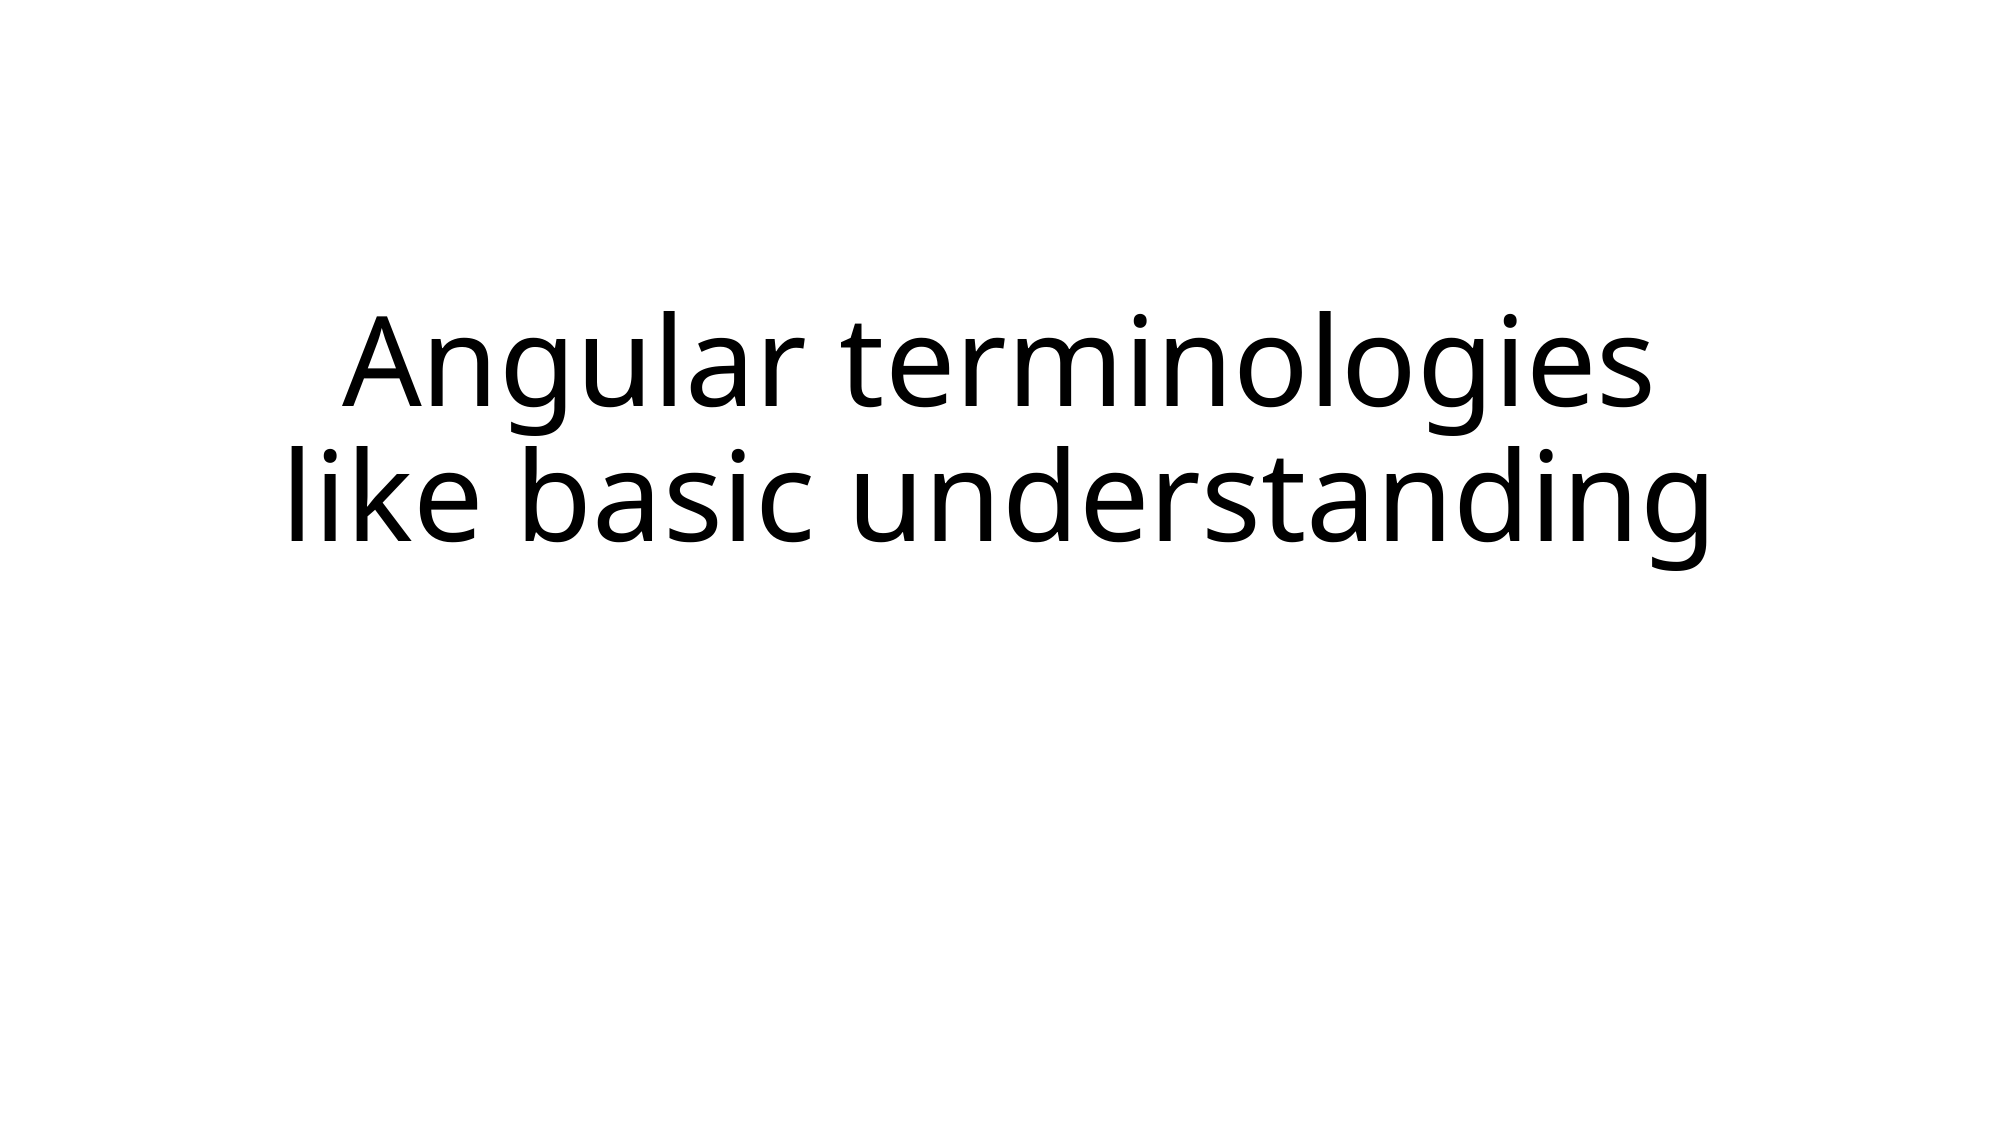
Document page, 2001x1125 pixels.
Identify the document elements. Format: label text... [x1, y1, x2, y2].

title Angular terminologies like basic understanding [249, 184, 1750, 576]
